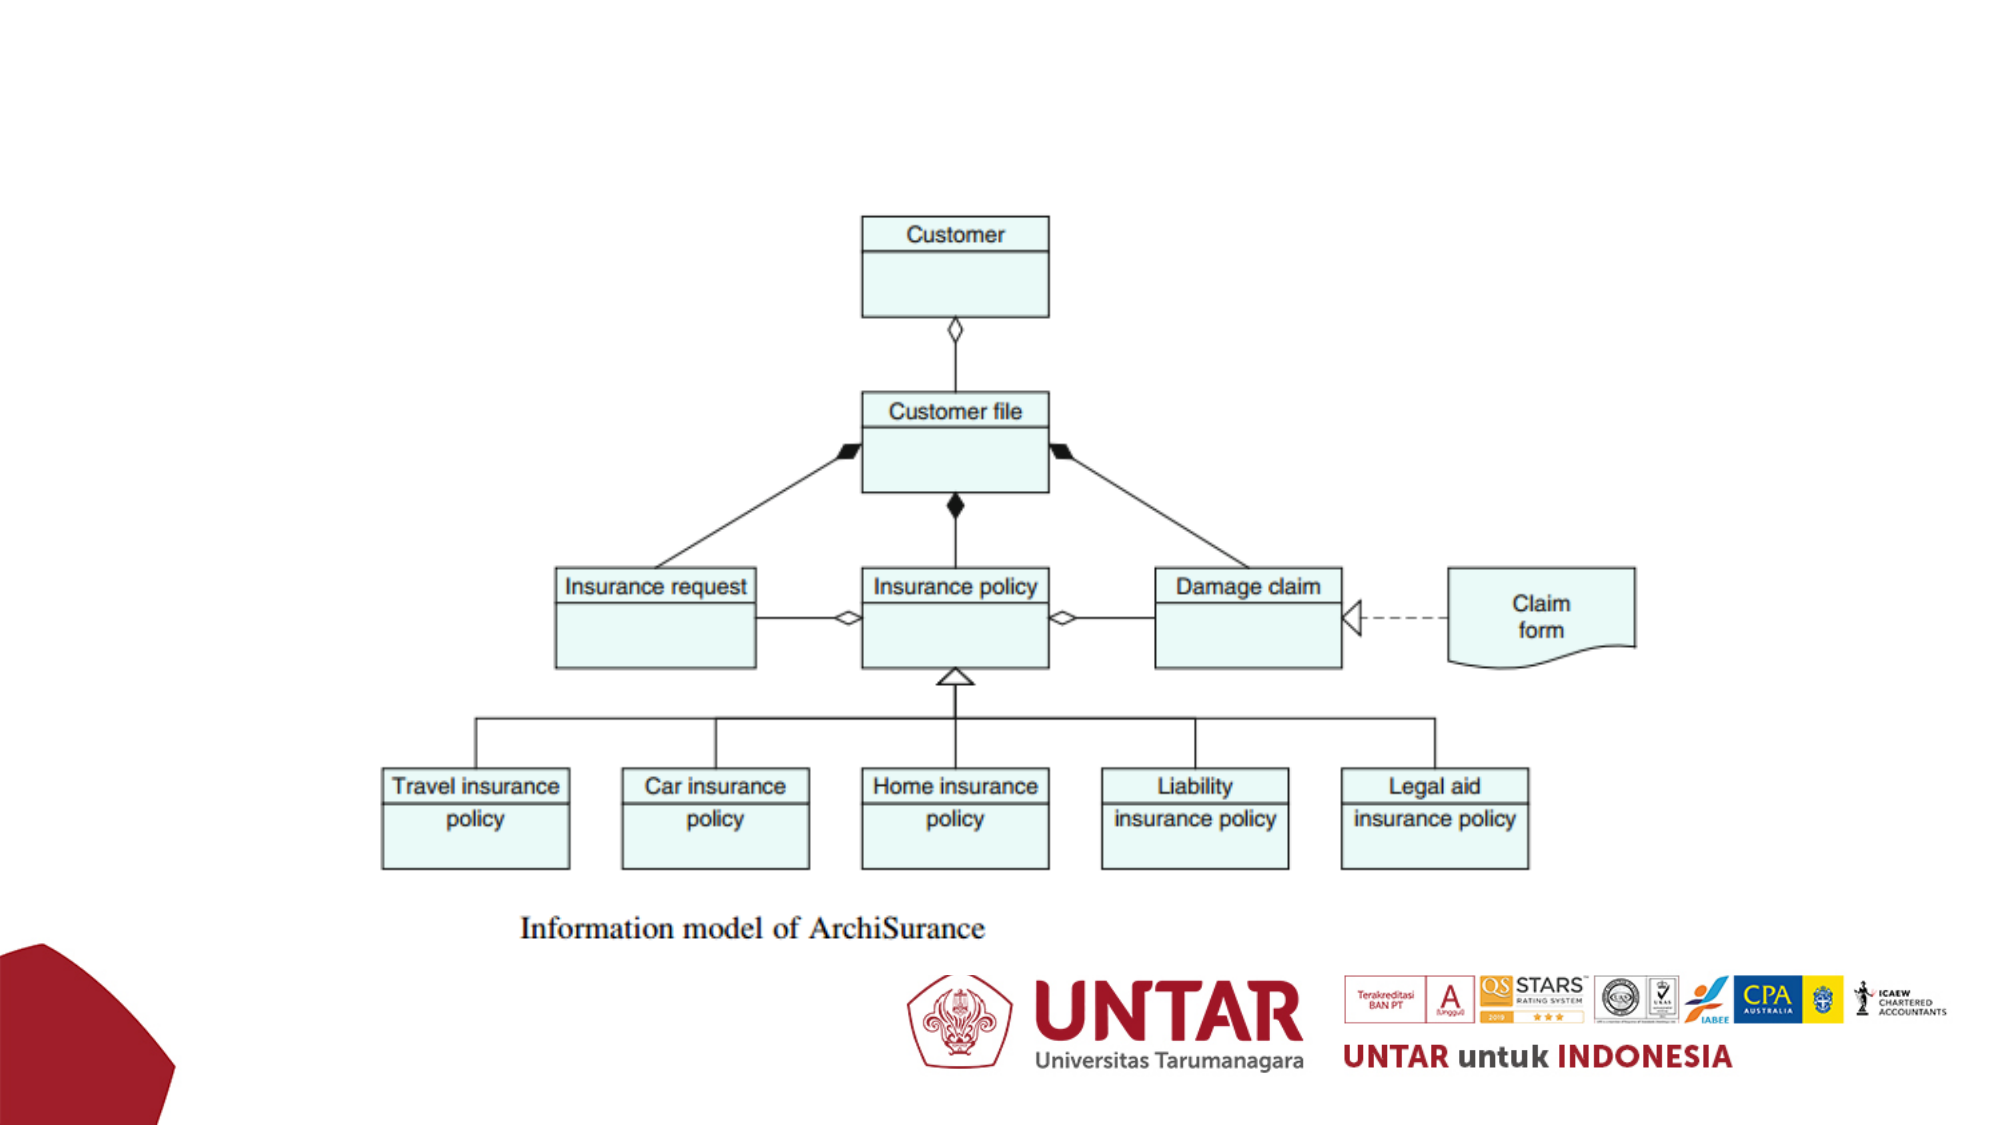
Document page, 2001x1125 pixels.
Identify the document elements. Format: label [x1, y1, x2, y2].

text_box [362, 199, 1655, 975]
picture [0, 0, 2001, 1125]
